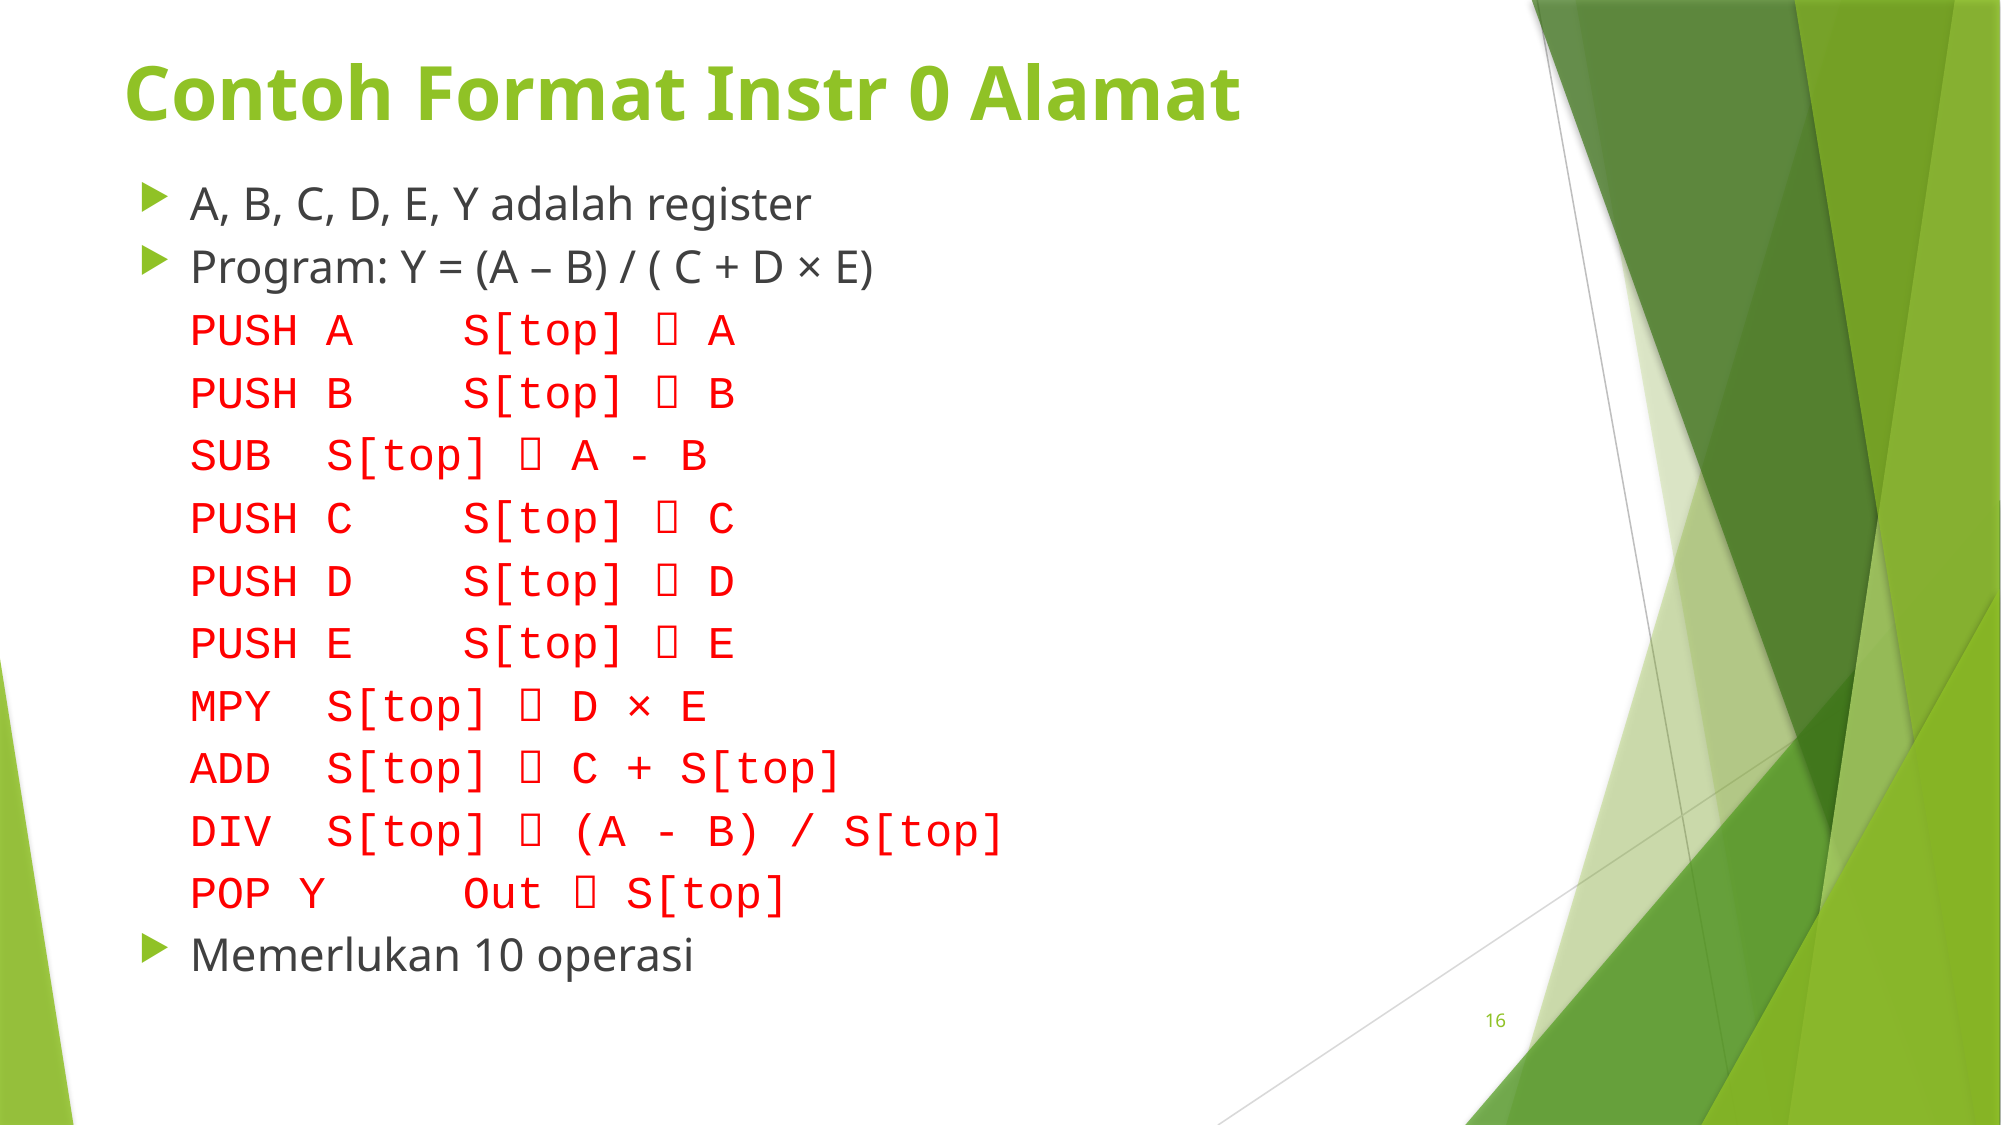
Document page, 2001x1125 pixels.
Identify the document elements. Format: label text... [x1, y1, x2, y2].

list A, B, C, D, E, Y adalah register Program: Y = (A – B) / ( C + D × E) PUSH A S[top]  A PUSH B S[top]  B SUB S[top]  A - B PUSH C S[top]  C PUSH D S[top]  D PUSH E S[top]  E MPY S[top]  D × E ADD S[top]  C + S[top] DIV S[top]  (A - B) / S[top] POP Y Out  S[top] Memerlukan 10 operasi [123, 178, 1466, 991]
slide_number 16 [1409, 991, 1522, 1051]
title Contoh Format Instr 0 Alamat [108, 37, 1519, 255]
